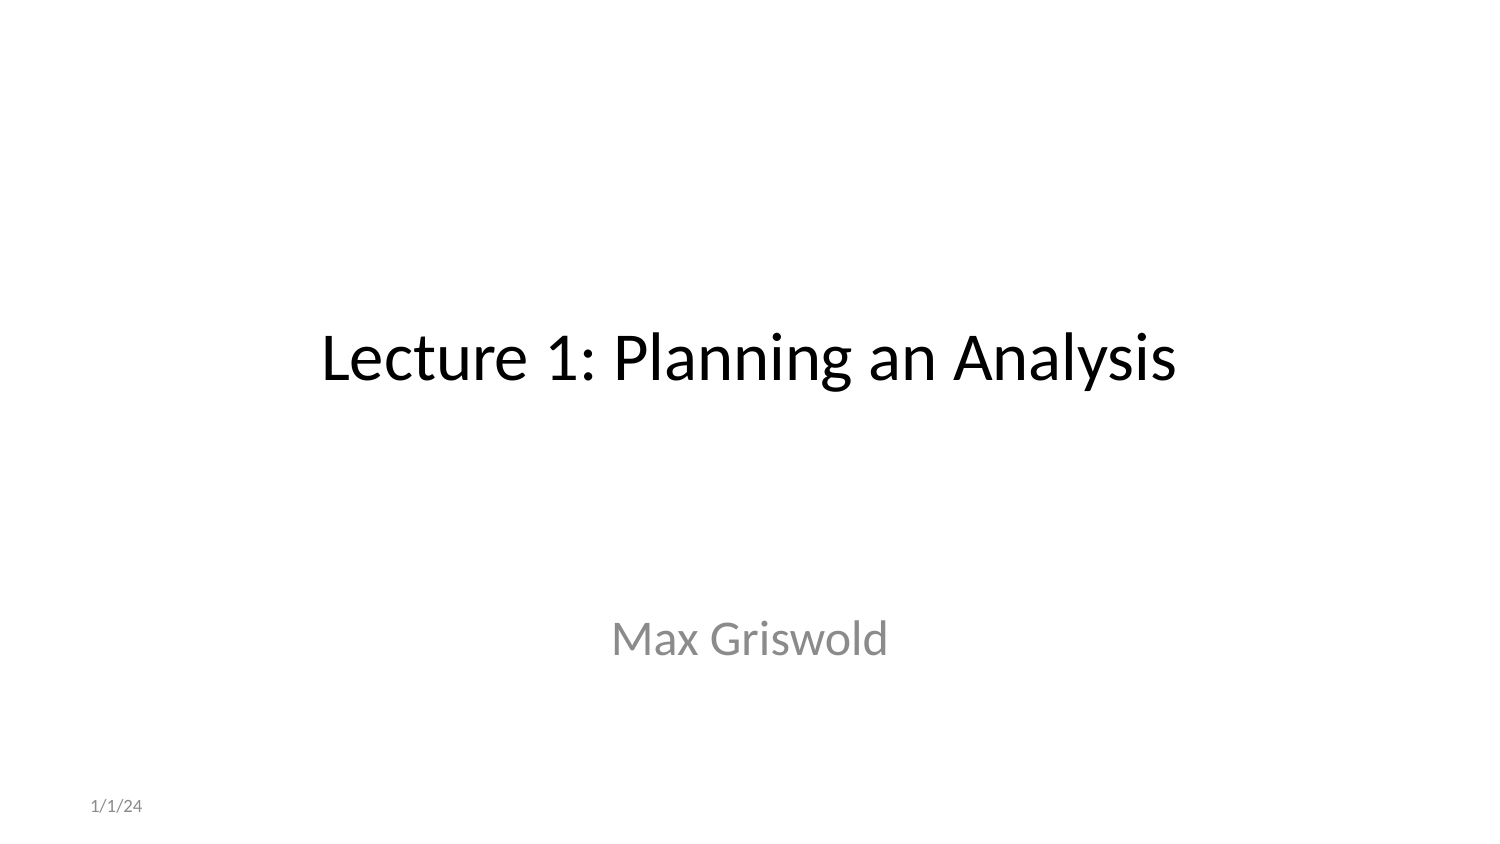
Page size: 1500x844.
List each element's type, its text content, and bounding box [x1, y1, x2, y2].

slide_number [75, 782, 425, 827]
subtitle Max Griswold [225, 478, 1275, 694]
title Lecture 1: Planning an Analysis [112, 262, 1388, 443]
